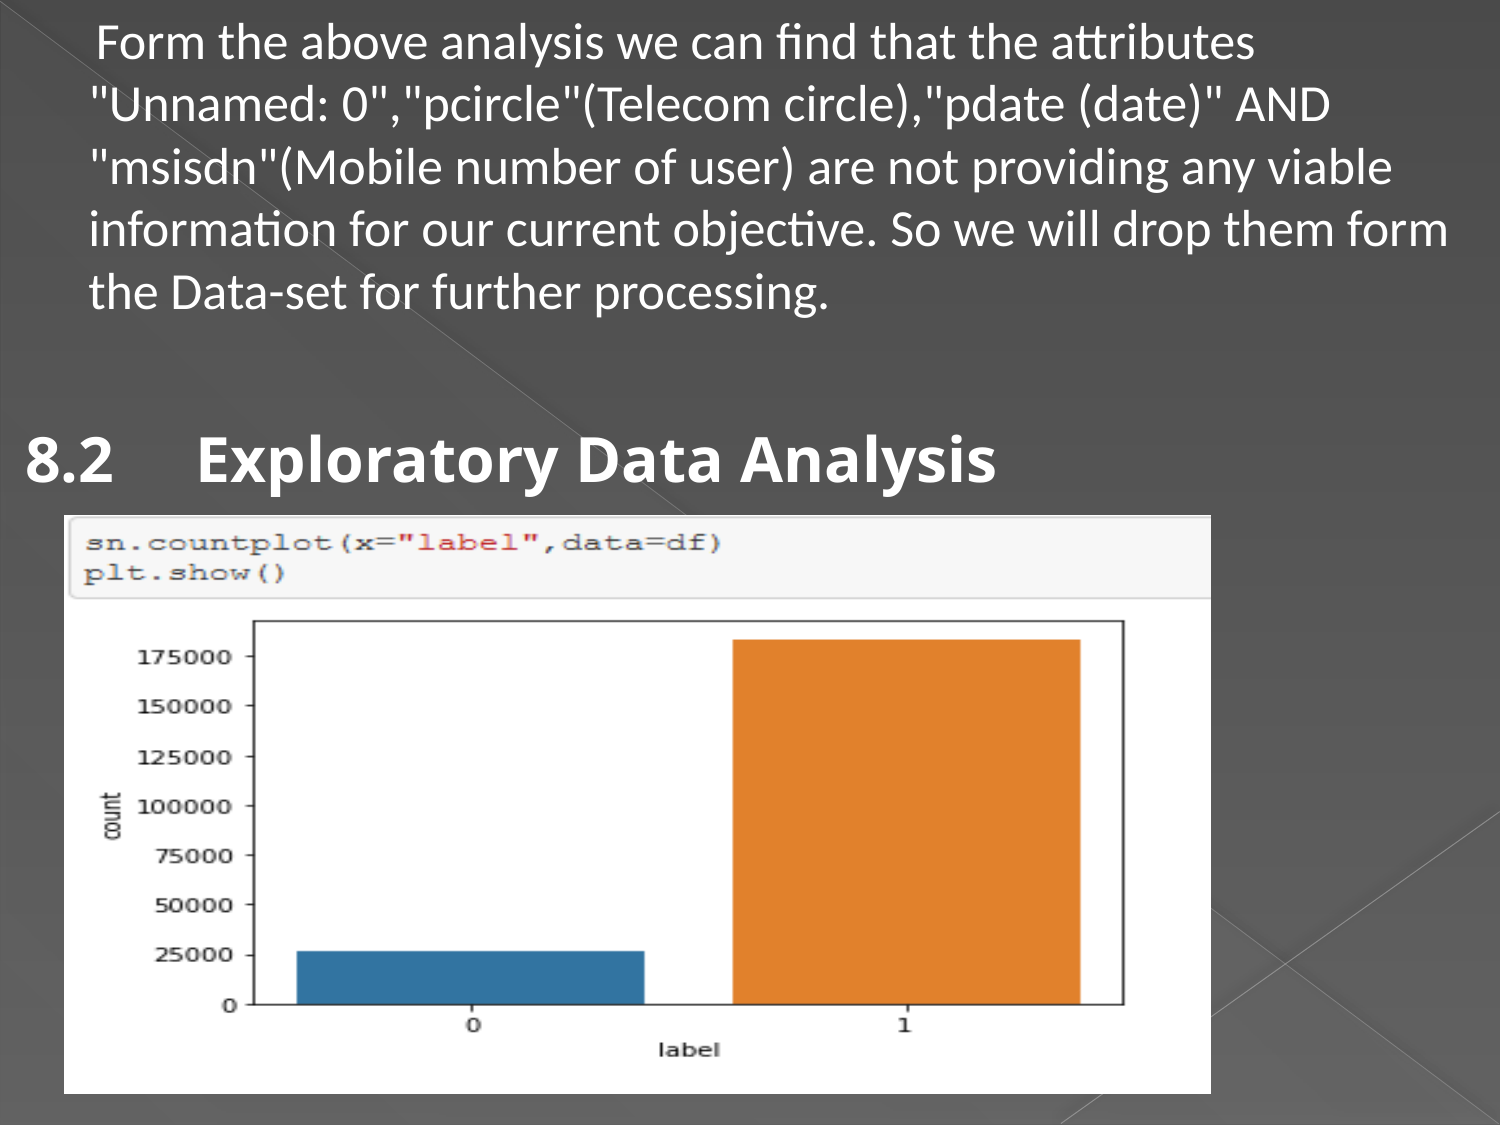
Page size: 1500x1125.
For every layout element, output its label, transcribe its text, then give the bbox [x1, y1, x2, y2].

picture [64, 514, 1211, 1095]
list Form the above analysis we can find that the attributes "Unnamed: 0","pcircle"(Telecom circle),"pdate (date)" AND "msisdn"(Mobile number of user) are not providing any viable information for our current objective. So we will drop them form the Data-set for further processing. 8.2 Exploratory Data Analysis [0, 0, 1500, 1125]
